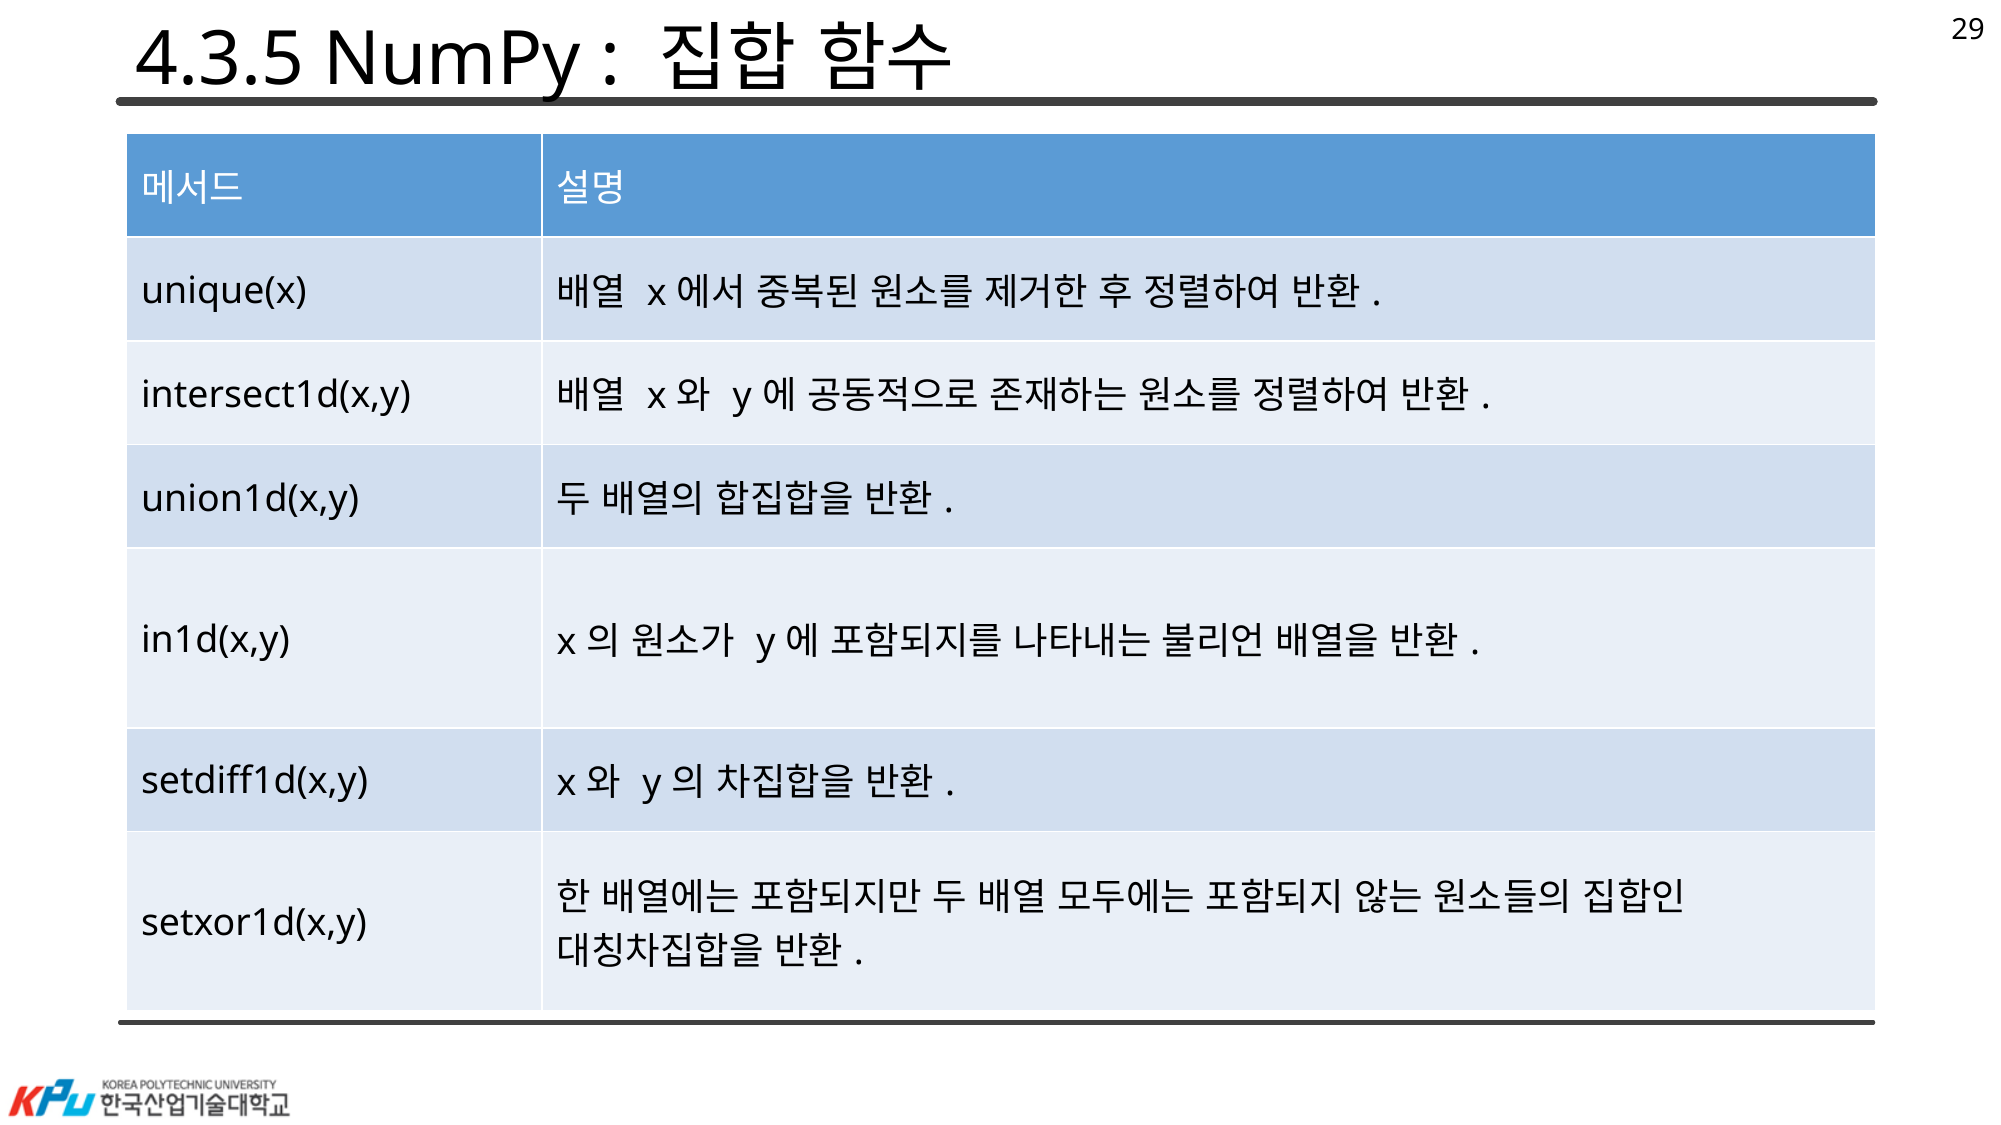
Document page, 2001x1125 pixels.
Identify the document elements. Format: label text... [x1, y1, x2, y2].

title 4.3.5 NumPy : 집합 함수 [120, 18, 1846, 102]
table_header 메서드 [127, 134, 541, 236]
table_cell in1d(x,y) [127, 549, 541, 727]
table_header 설명 [543, 134, 1875, 236]
table_cell intersect1d(x,y) [127, 342, 541, 444]
table_cell unique(x) [127, 238, 541, 340]
slide_number 29 [1550, 0, 2000, 60]
table_cell setxor1d(x,y) [127, 832, 541, 1010]
table_cell x의 원소가 y에 포함되지를 나타내는 불리언 배열을 반환. [543, 549, 1875, 727]
table_cell union1d(x,y) [127, 445, 541, 547]
table_cell 배열 x와 y에 공동적으로 존재하는 원소를 정렬하여 반환. [543, 342, 1875, 444]
picture [1, 1073, 296, 1125]
table_cell setdiff1d(x,y) [127, 729, 541, 831]
table_cell 두 배열의 합집합을 반환. [543, 445, 1875, 547]
table_cell x와 y의 차집합을 반환. [543, 729, 1875, 831]
table_cell 배열 x에서 중복된 원소를 제거한 후 정렬하여 반환. [543, 238, 1875, 340]
table_cell 한 배열에는 포함되지만 두 배열 모두에는 포함되지 않는 원소들의 집합인 대칭차집합을 반환. [543, 832, 1875, 1010]
